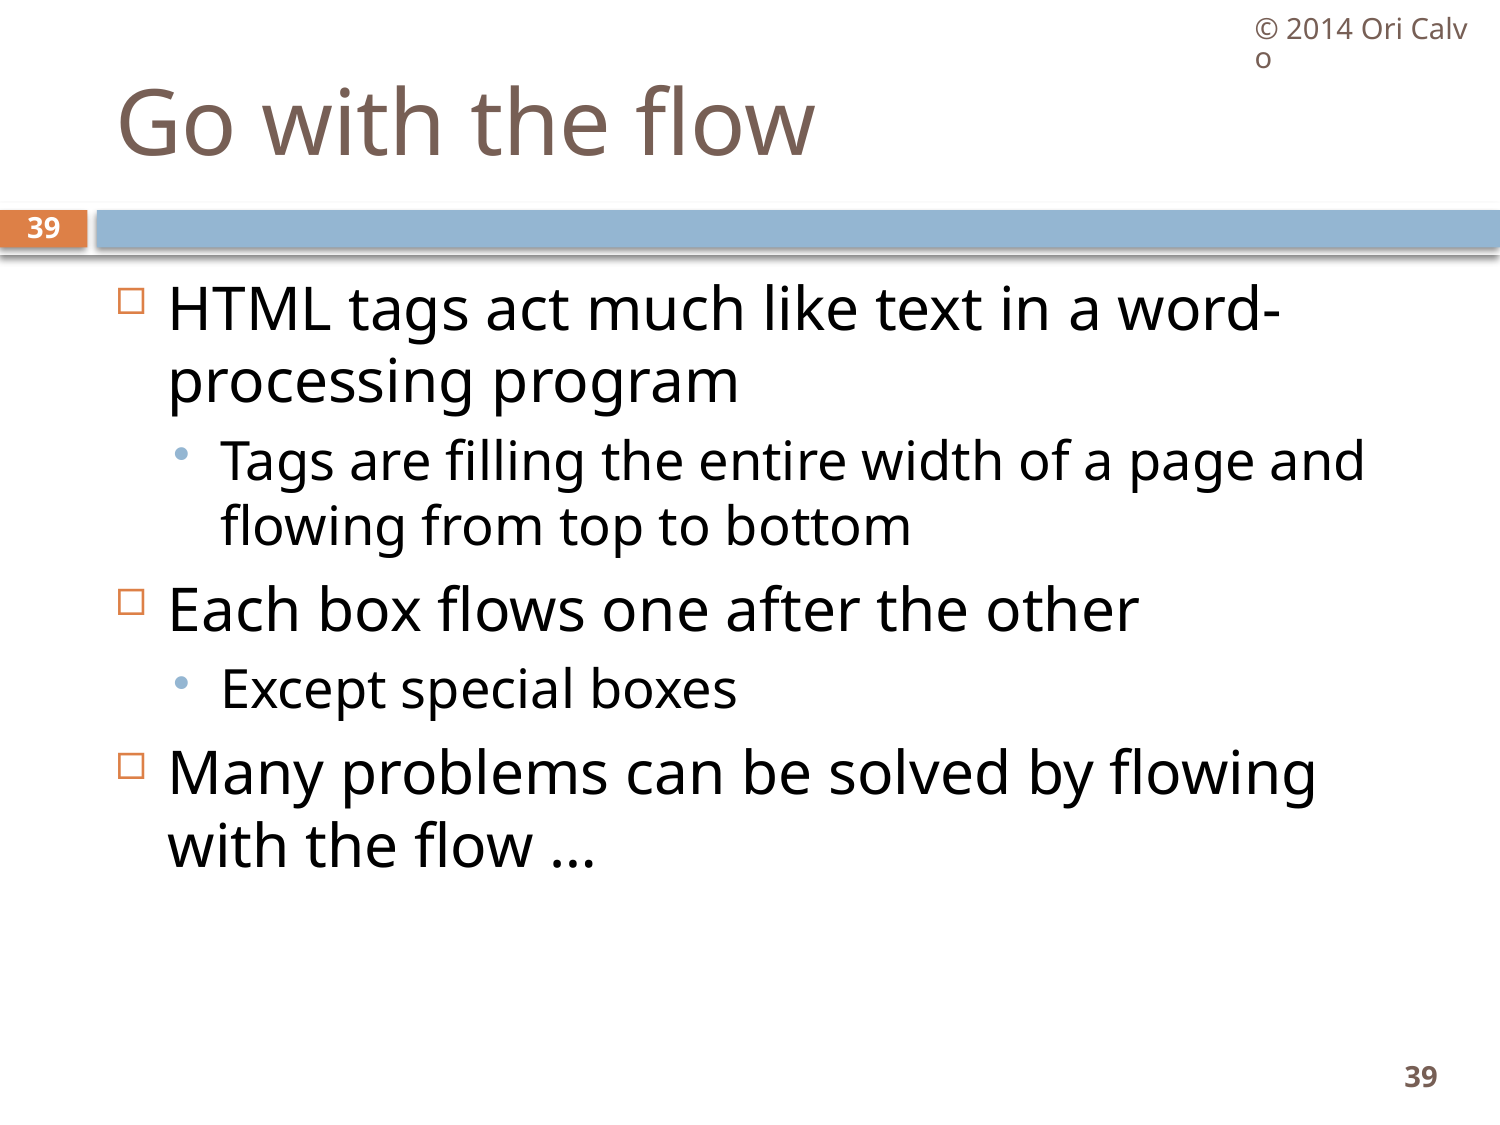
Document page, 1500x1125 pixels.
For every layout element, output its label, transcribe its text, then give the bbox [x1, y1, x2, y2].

slide_number 39 [0, 208, 88, 249]
list HTML tags act much like text in a word-processing program Tags are filling the entire width of a page and flowing from top to bottom Each box flows one after the other Except special boxes Many problems can be solved by flowing with the flow … [100, 262, 1438, 1000]
title Go with the flow [100, 37, 1438, 200]
footer © 2014 Ori Calvo [1239, 0, 1500, 60]
